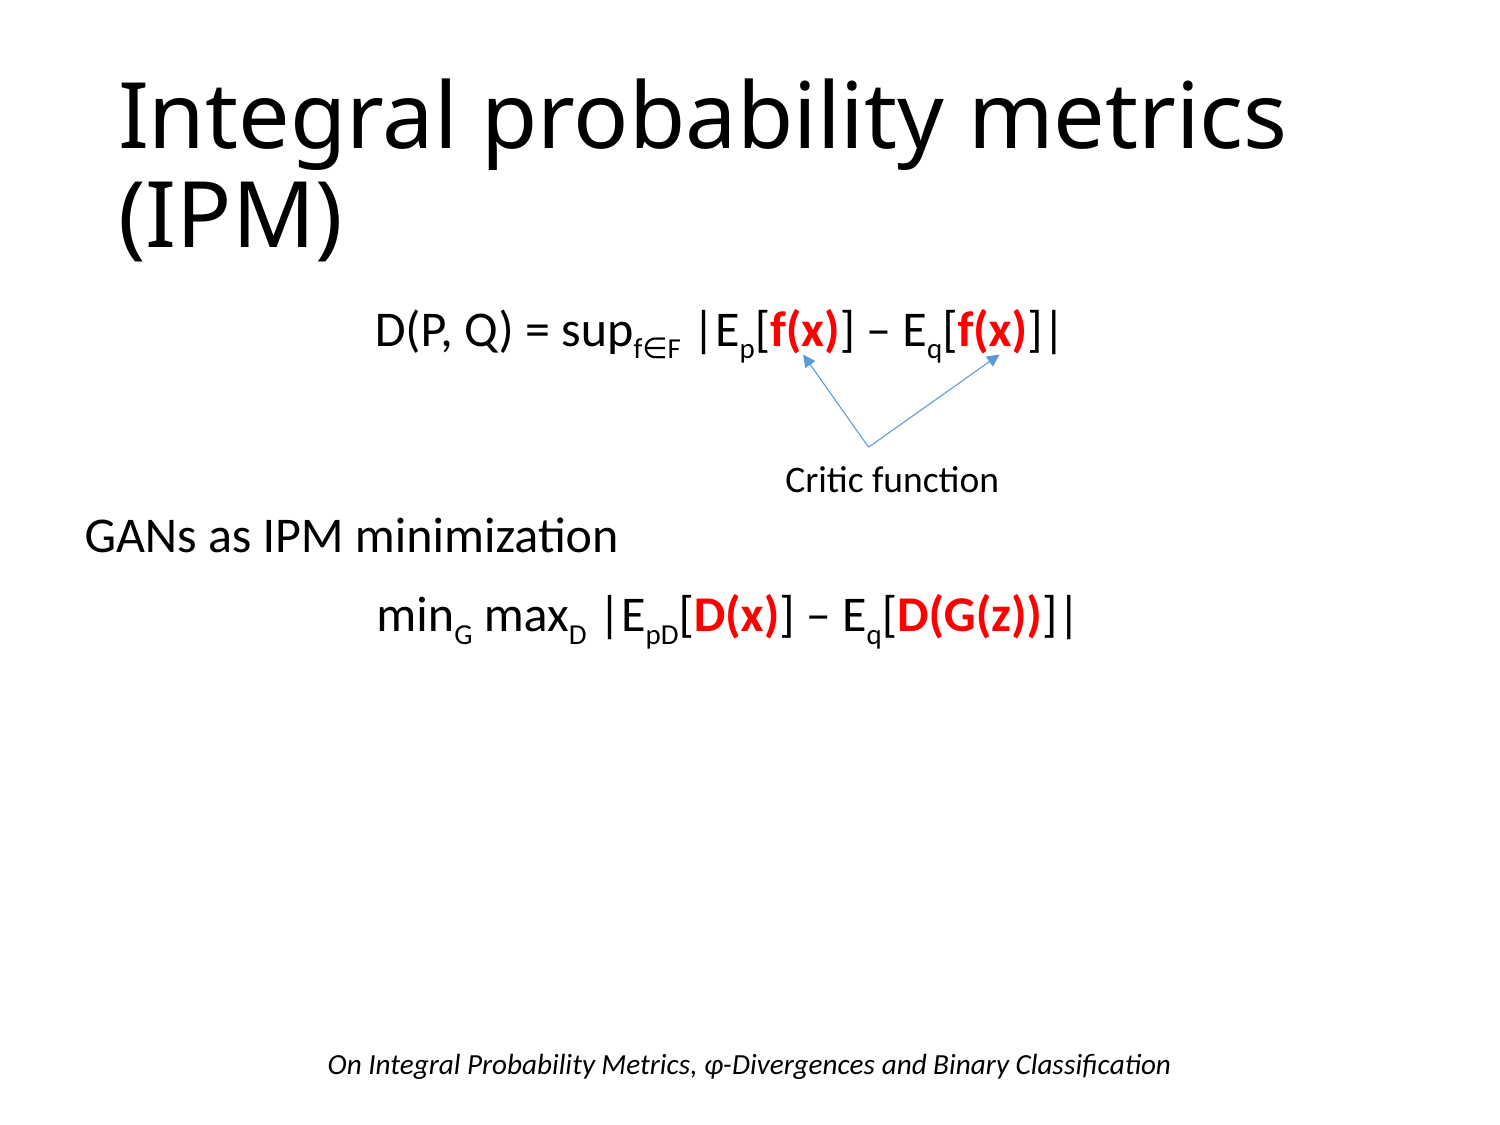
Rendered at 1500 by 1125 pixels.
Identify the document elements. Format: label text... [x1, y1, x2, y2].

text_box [868, 354, 1000, 448]
text_box D(P, Q) = supf∈F |Ep[f(x)] – Eq[f(x)]| [360, 289, 1081, 372]
text_box GANs as IPM minimization [69, 495, 634, 570]
text_box On Integral Probability Metrics, φ-Divergences and Binary Classification [312, 1037, 1187, 1088]
title Integral probability metrics (IPM) [103, 59, 1397, 278]
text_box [803, 354, 868, 448]
text_box minG maxD |EpD[D(x)] – Eq[D(G(z))]| [361, 574, 1096, 658]
text_box Critic function [770, 447, 1015, 507]
